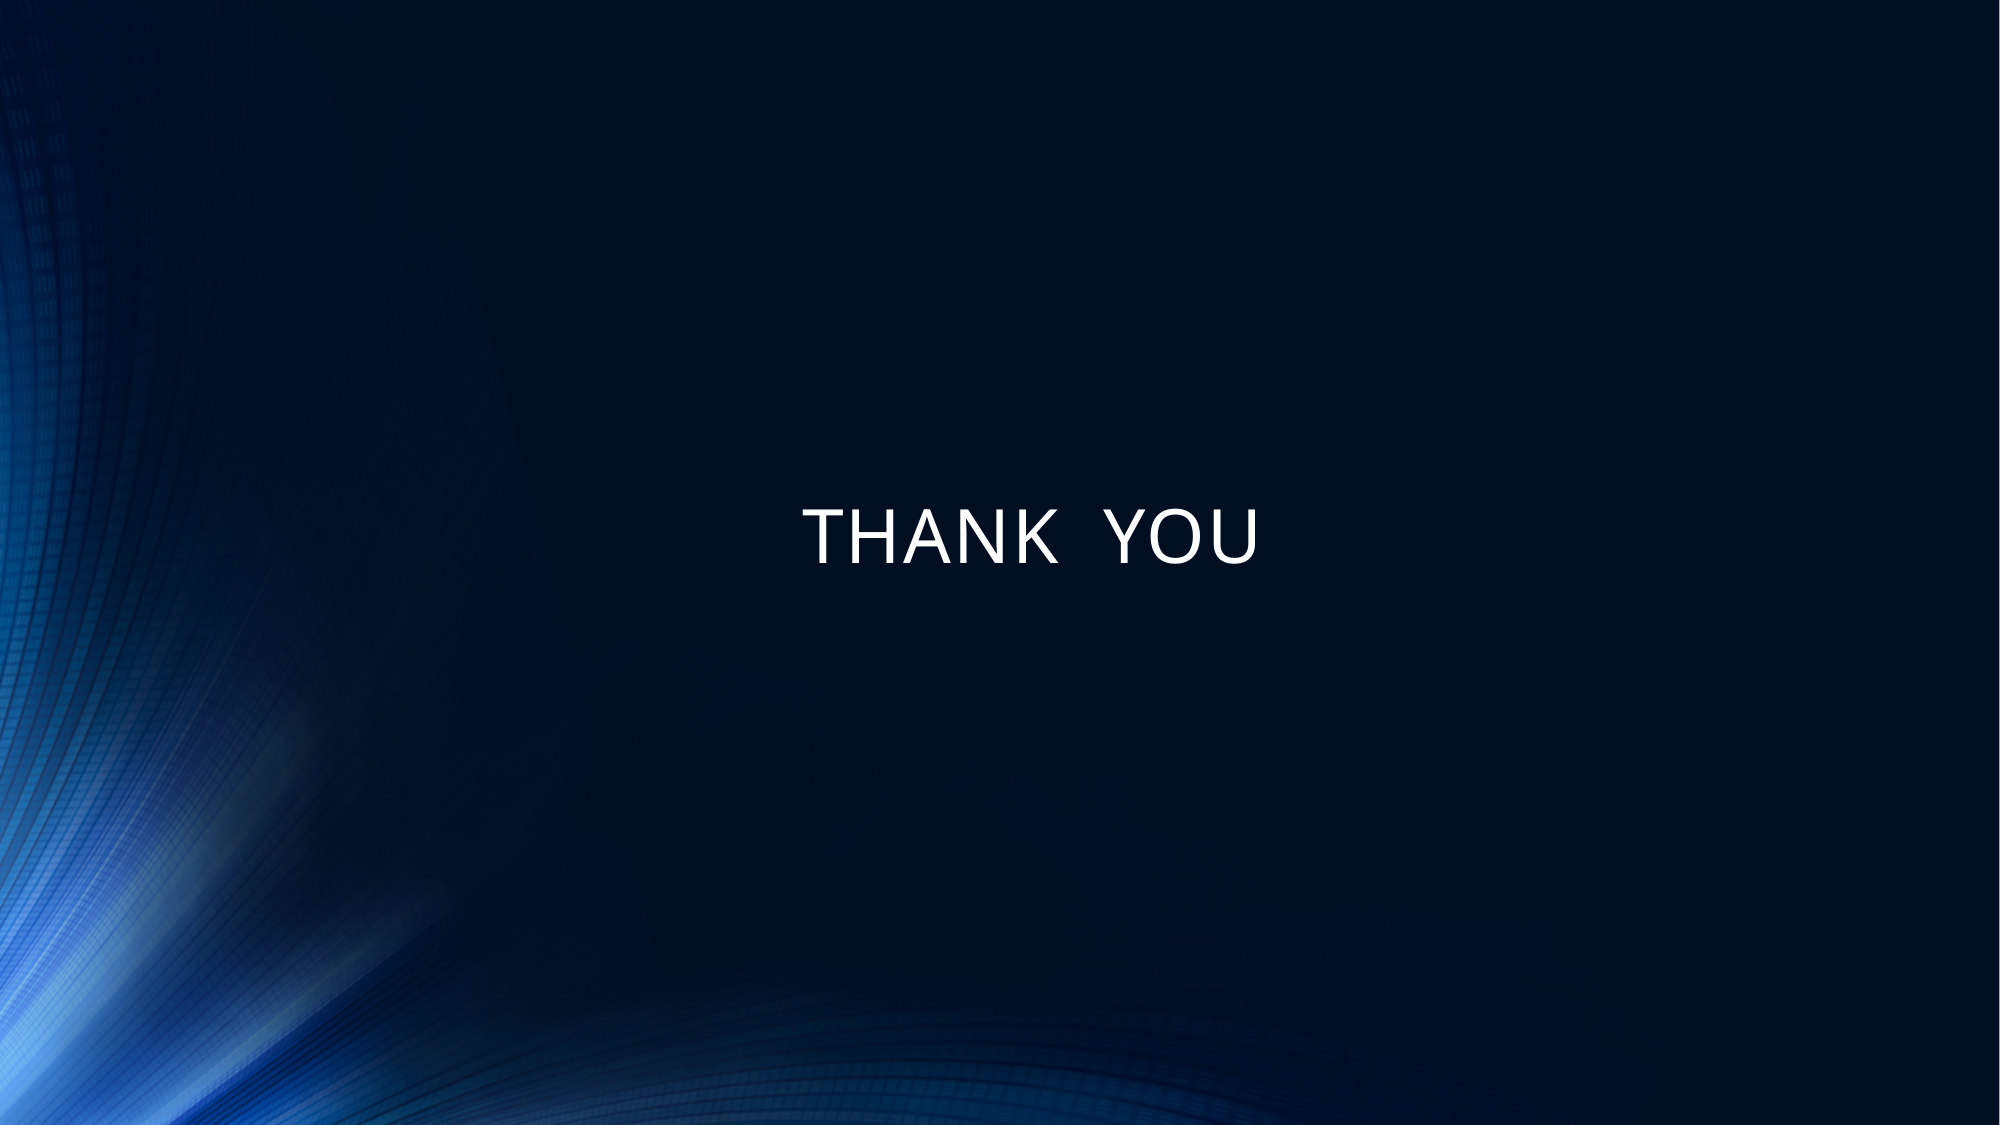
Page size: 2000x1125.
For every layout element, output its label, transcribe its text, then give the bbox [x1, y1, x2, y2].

title THANK YOU [787, 399, 1350, 588]
picture [0, 0, 2000, 1125]
